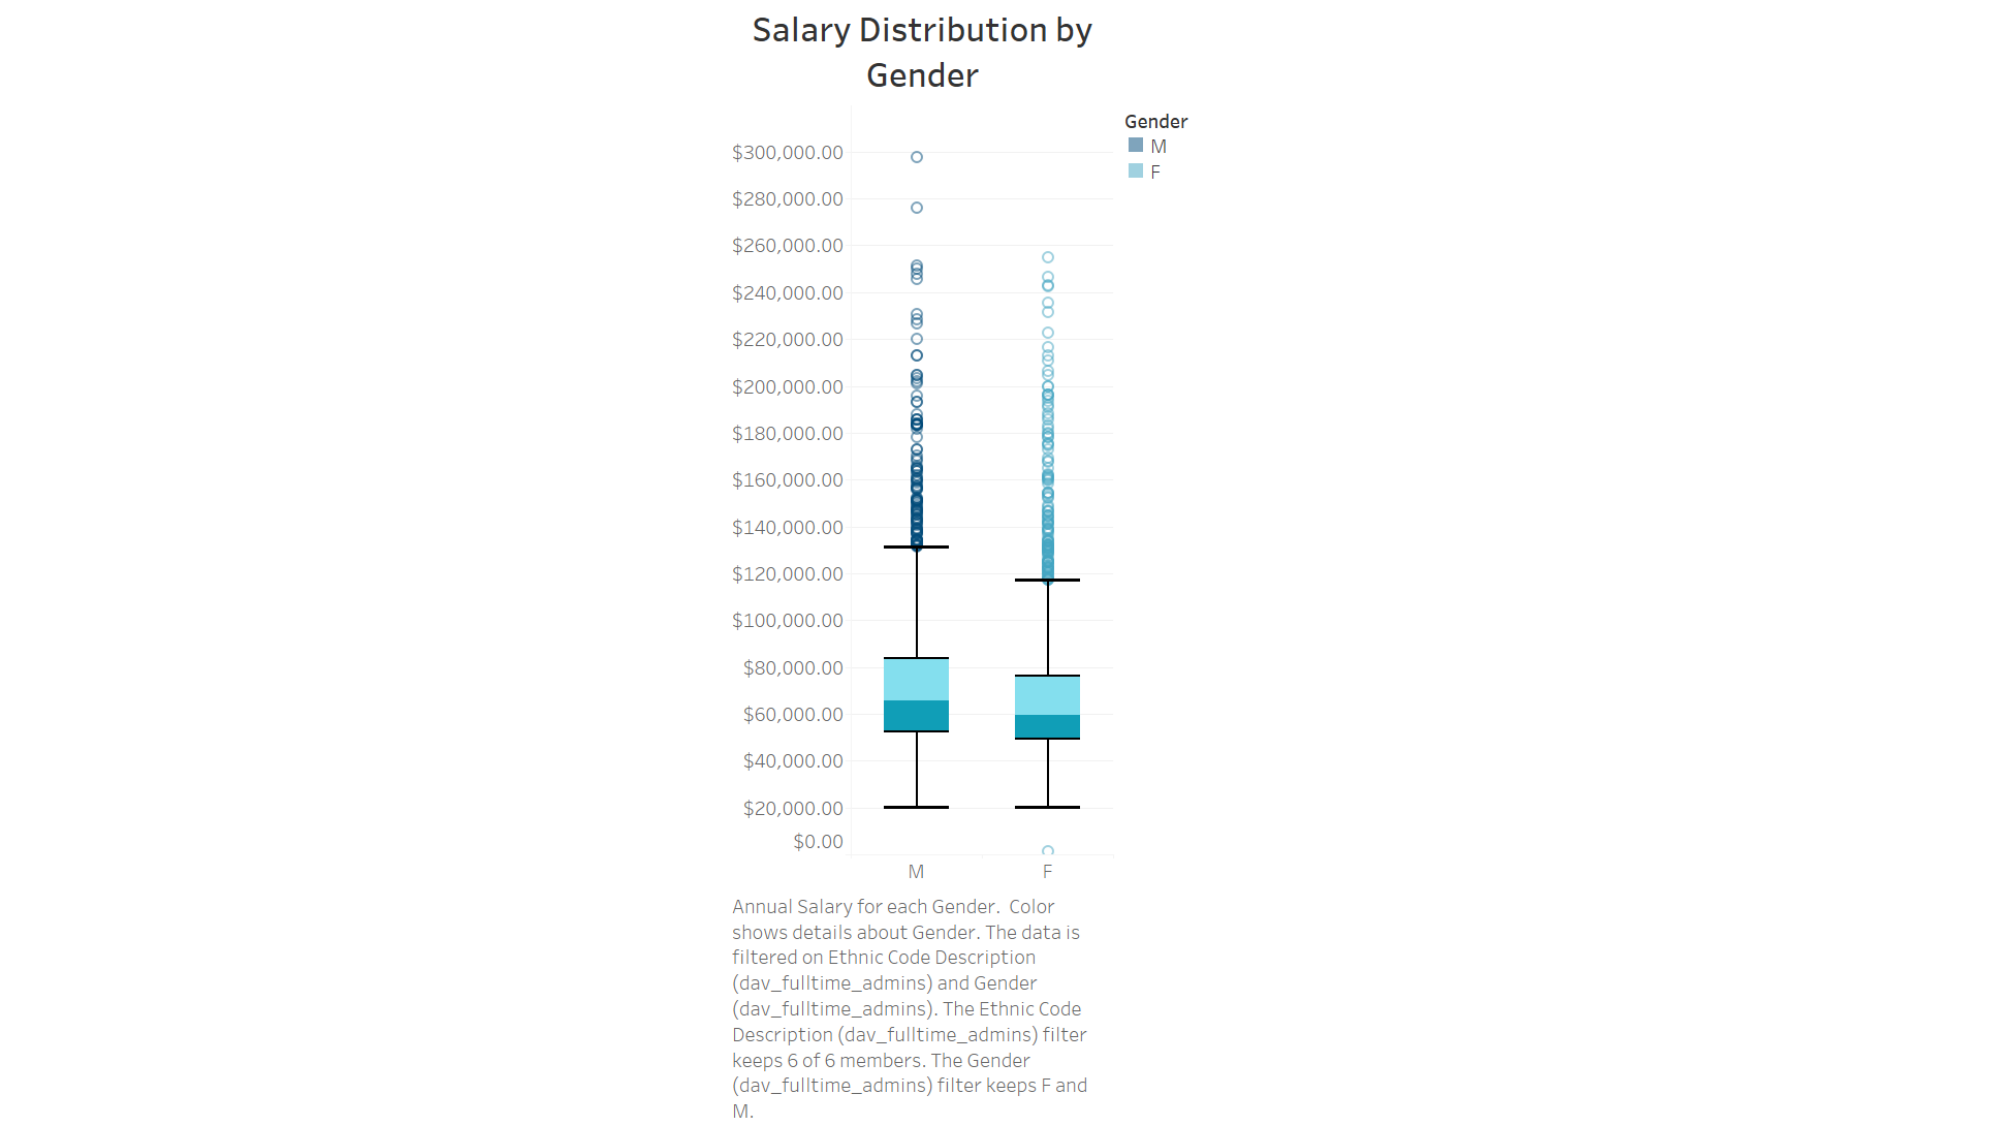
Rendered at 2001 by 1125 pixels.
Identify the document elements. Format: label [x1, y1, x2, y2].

picture [732, 0, 1268, 1125]
